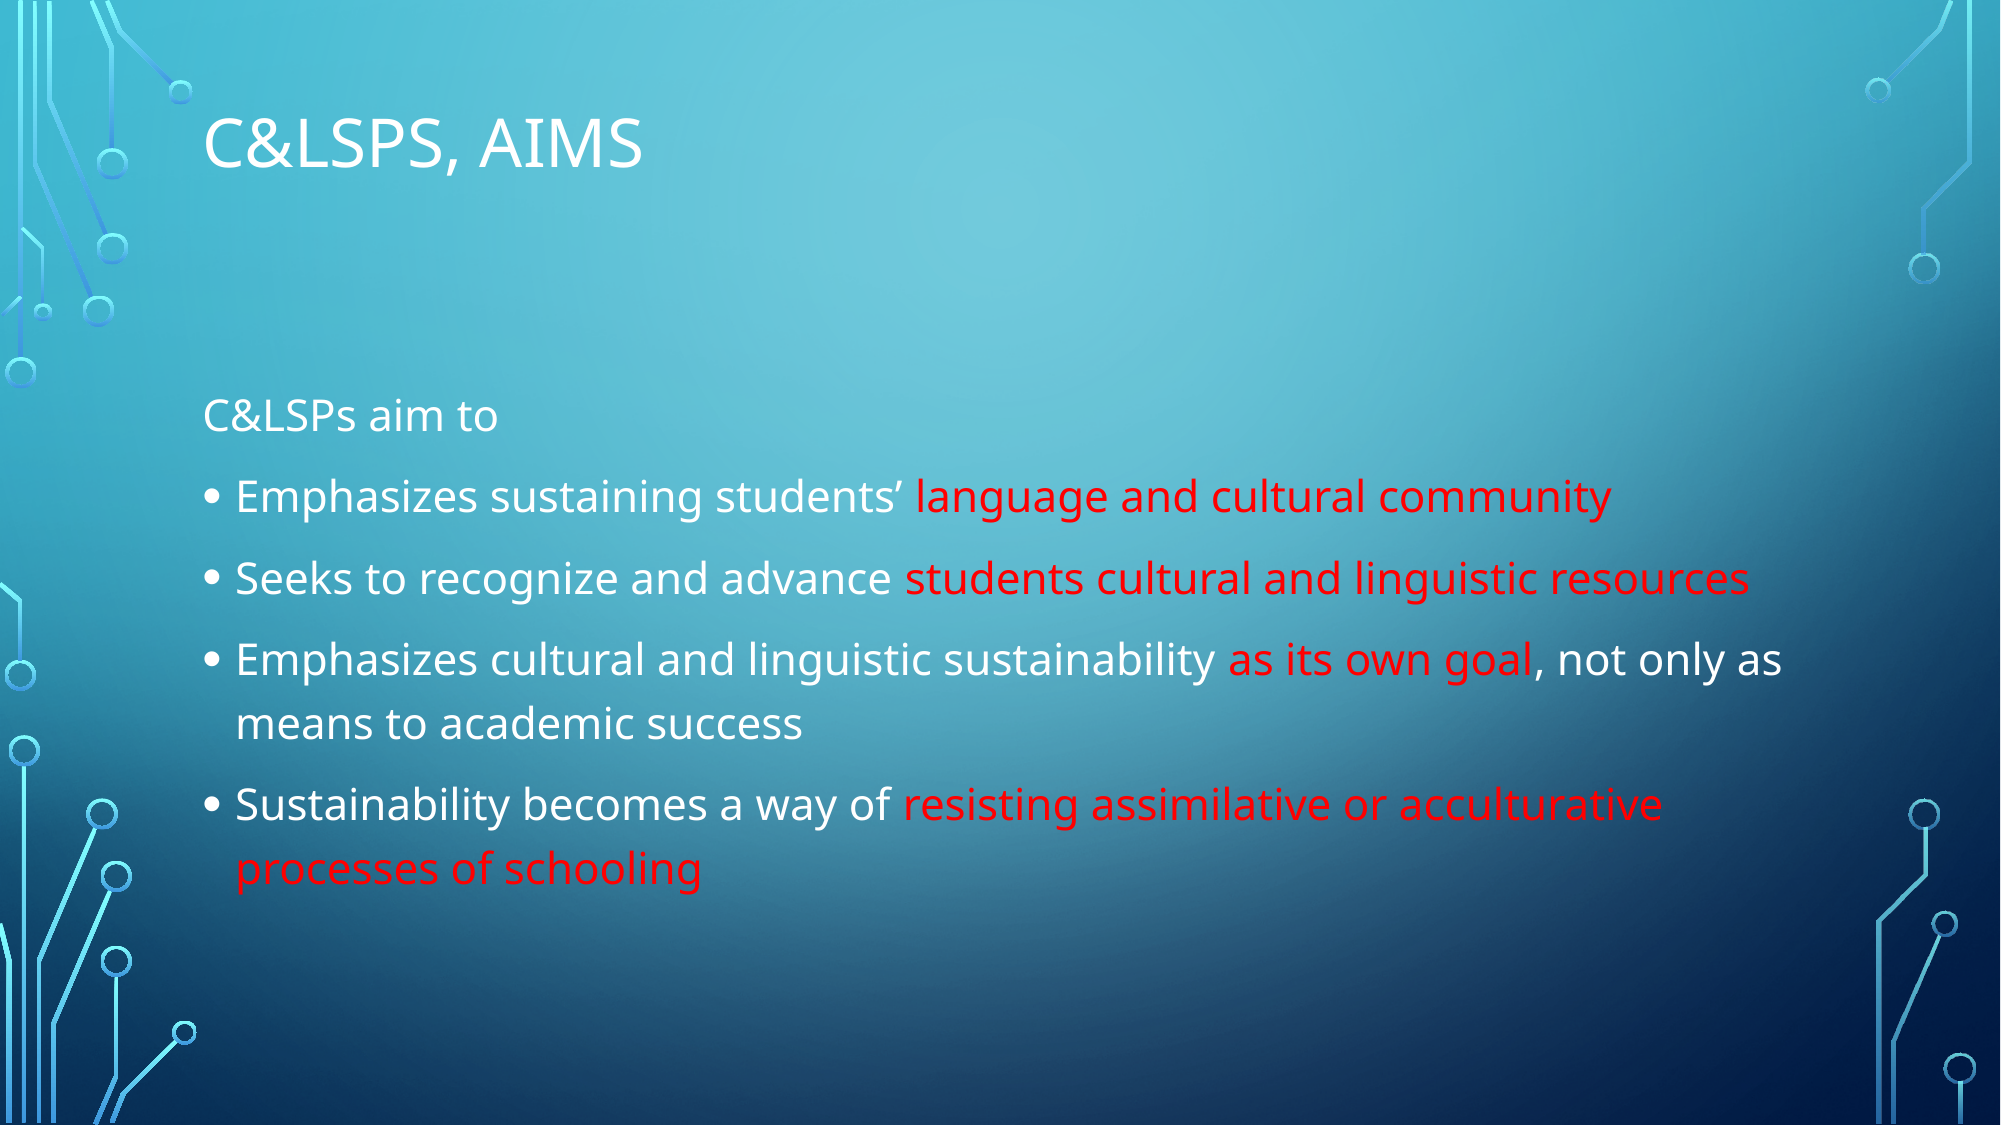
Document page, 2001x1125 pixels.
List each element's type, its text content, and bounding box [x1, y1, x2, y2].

list C&LSPs aim to Emphasizes sustaining students’ language and cultural community Seeks to recognize and advance students cultural and linguistic resources Emphasizes cultural and linguistic sustainability as its own goal, not only as means to academic success Sustainability becomes a way of resisting assimilative or acculturative processes of schooling [187, 369, 1813, 950]
title C&LSPS, aims [187, 101, 1813, 344]
